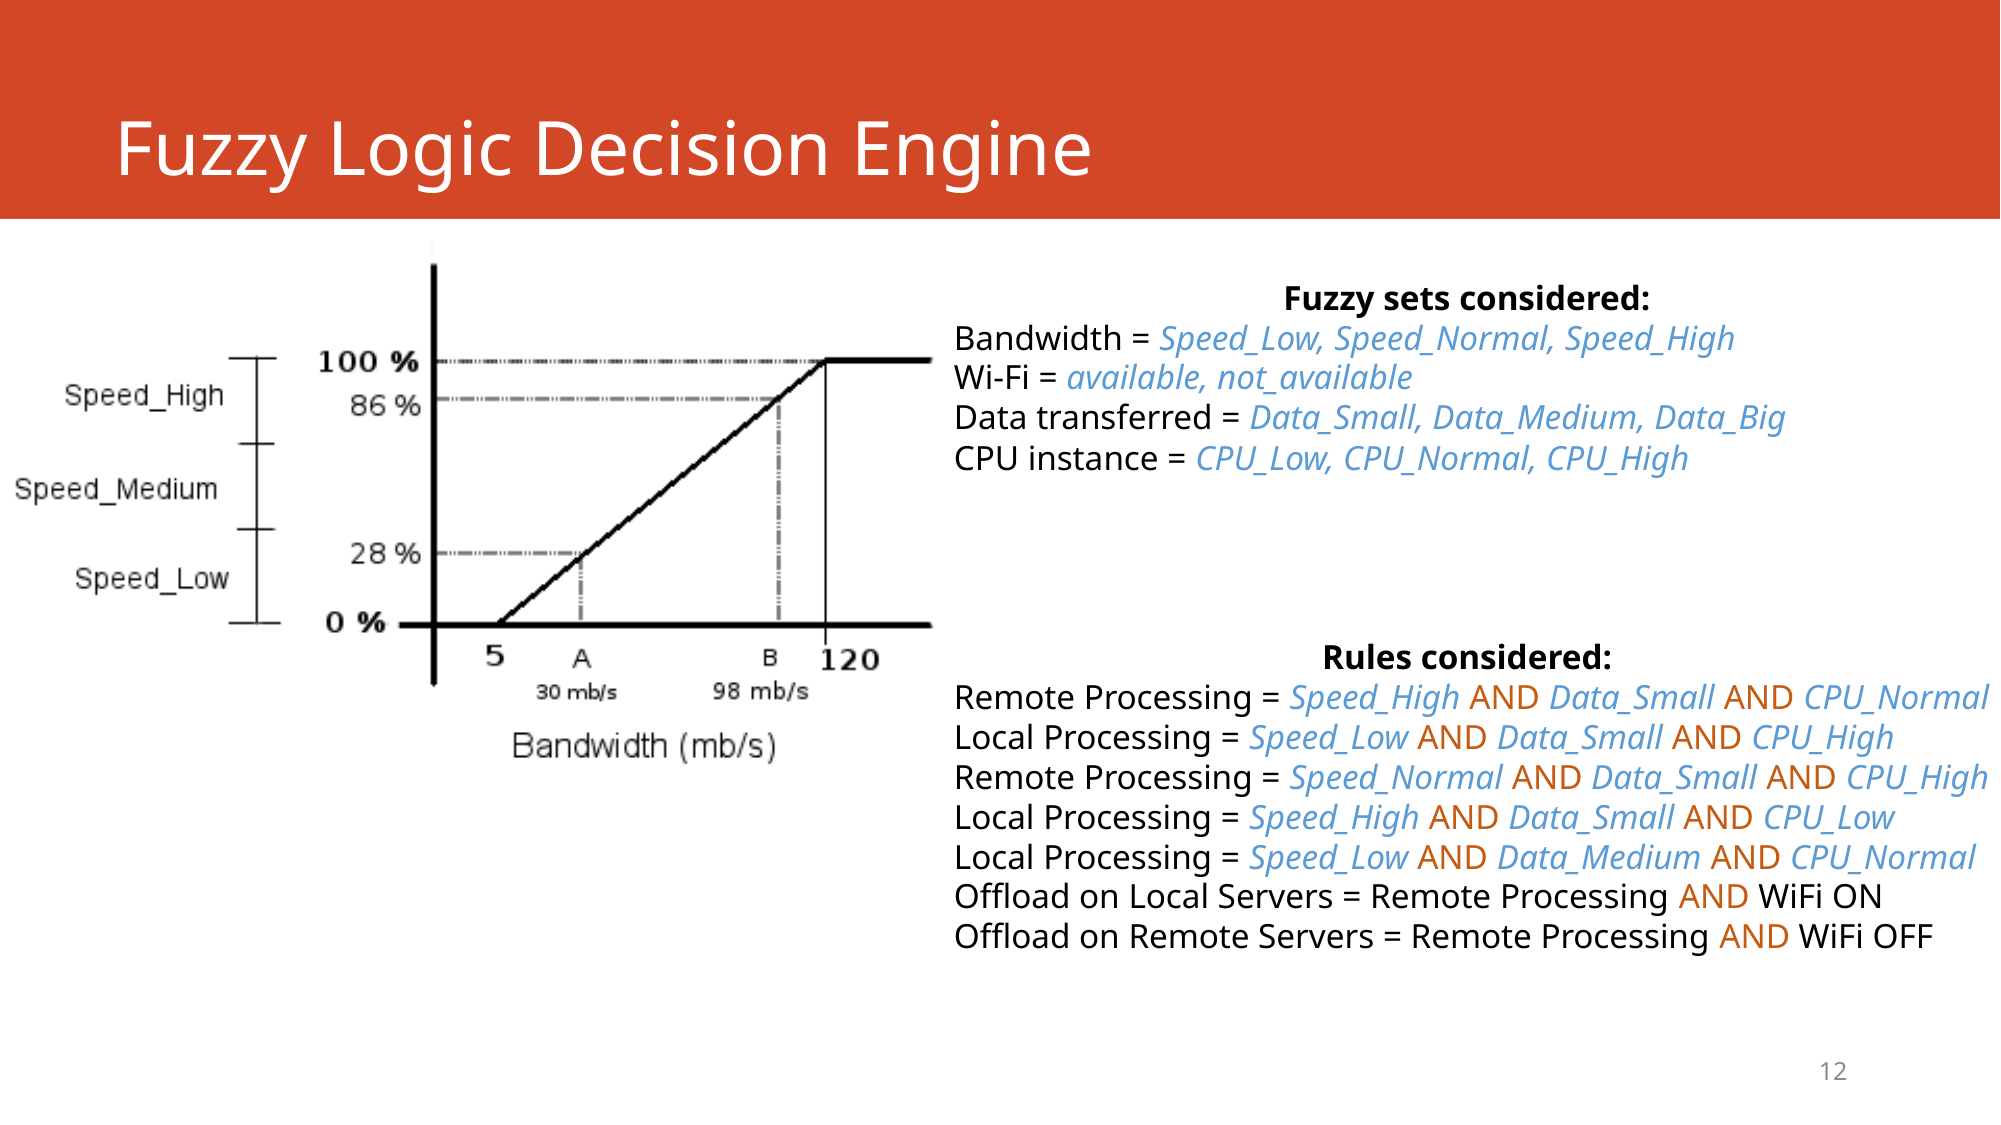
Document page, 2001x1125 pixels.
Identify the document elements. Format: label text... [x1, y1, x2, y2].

text_box Fuzzy sets considered: Bandwidth = Speed_Low, Speed_Normal, Speed_High Wi-Fi = available, not_available Data transferred = Data_Small, Data_Medium, Data_Big CPU instance = CPU_Low, CPU_Normal, CPU_High Rules considered: Remote Processing = Speed_High AND Data_Small AND CPU_Normal Local Processing = Speed_Low AND Data_Small AND CPU_High Remote Processing = Speed_Normal AND Data_Small AND CPU_High Local Processing = Speed_High AND Data_Small AND CPU_Low Local Processing = Speed_Low AND Data_Medium AND CPU_Normal Offload on Local Servers = Remote Processing AND WiFi ON Offload on Remote Servers = Remote Processing AND WiFi OFF [930, 269, 2000, 963]
picture [0, 239, 948, 781]
slide_number 12 [1325, 1042, 1863, 1103]
title Fuzzy Logic Decision Engine [99, 0, 1863, 199]
